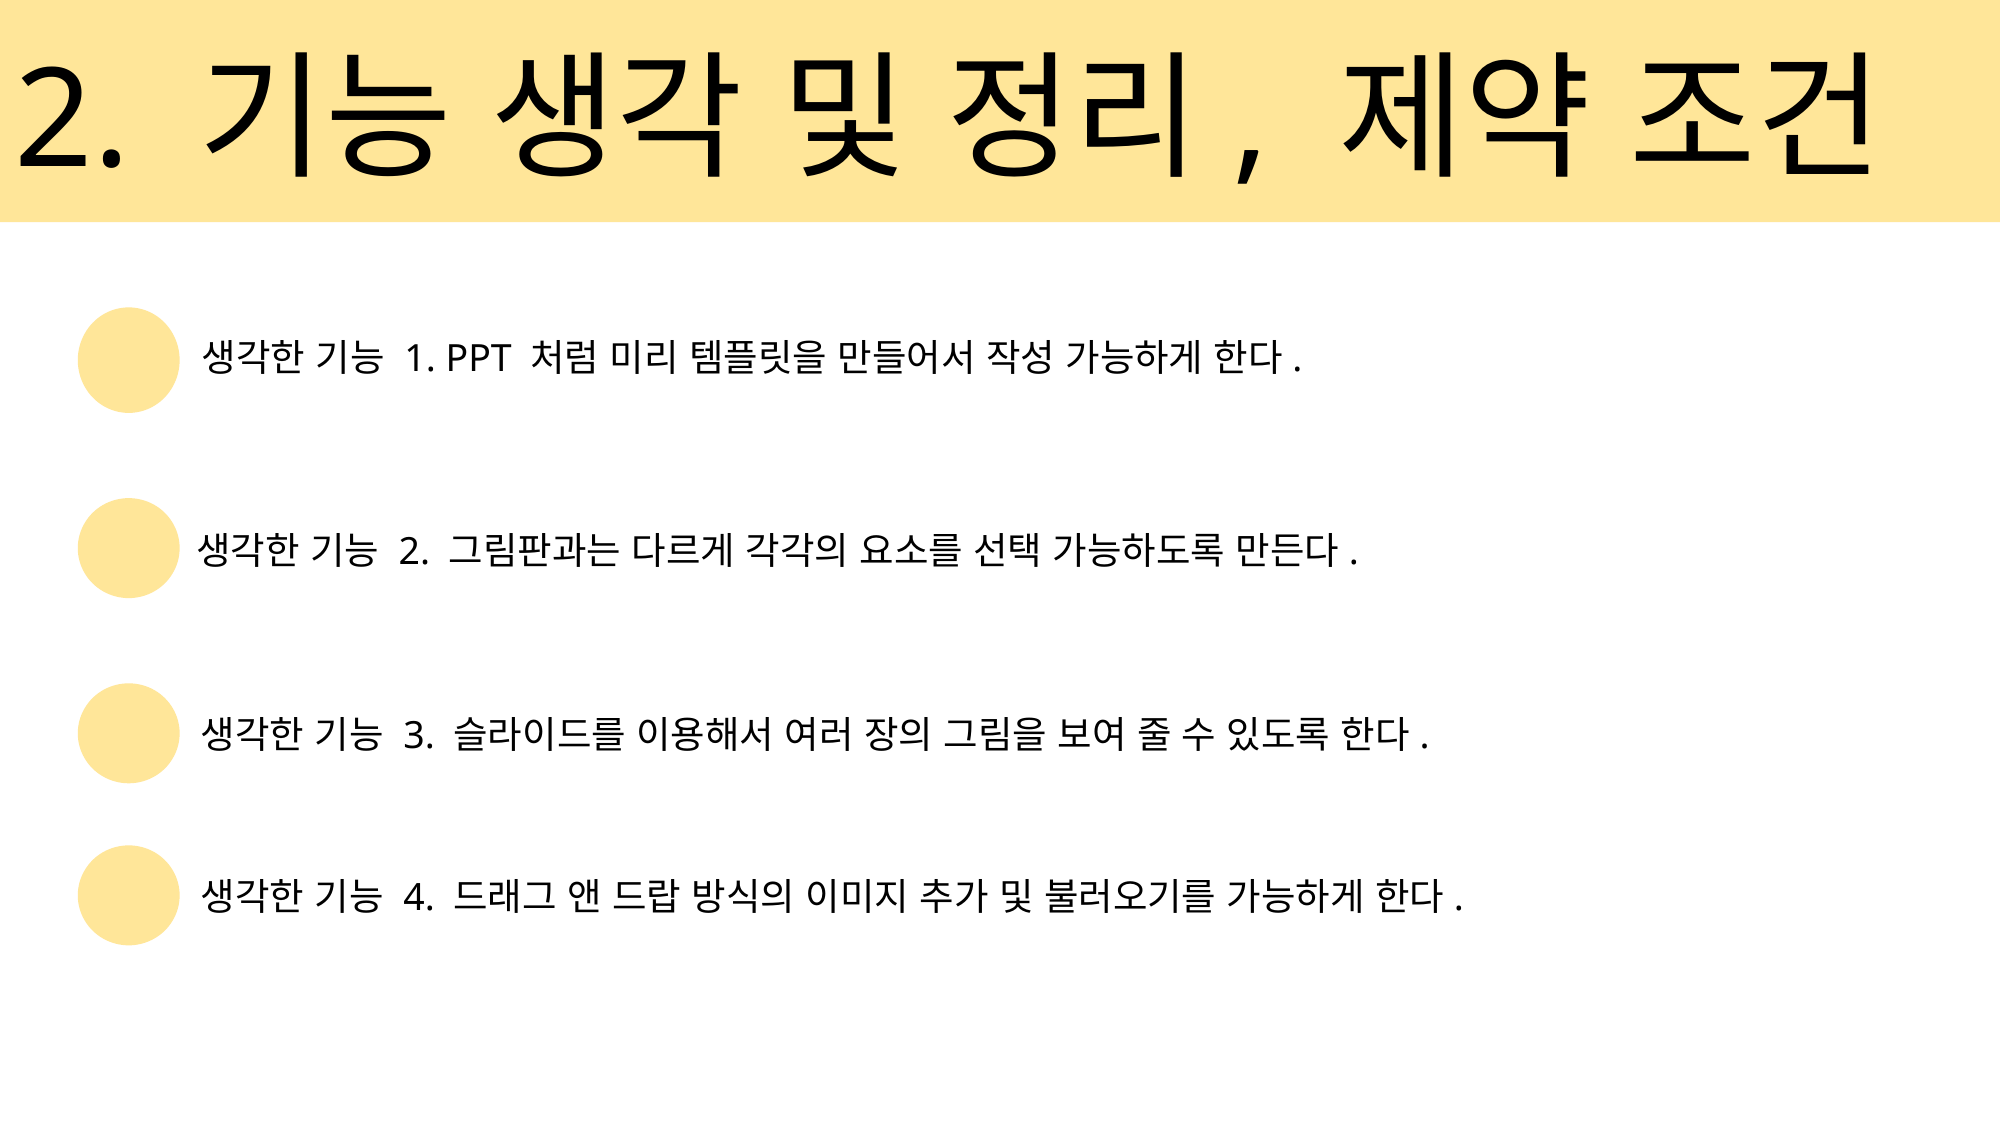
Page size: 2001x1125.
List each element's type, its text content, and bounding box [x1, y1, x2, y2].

text_box 생각한 기능 3. 슬라이드를 이용해서 여러 장의 그림을 보여 줄 수 있도록 한다. [185, 692, 1593, 774]
text_box [76, 306, 181, 414]
text_box [76, 844, 181, 947]
text_box 생각한 기능 1. PPT 처럼 미리 템플릿을 만들어서 작성 가능하게 한다. [186, 316, 1531, 397]
text_box 2. 기능 생각 및 정리, 제약 조건 [0, 0, 2000, 223]
text_box [76, 497, 180, 600]
text_box [76, 682, 181, 785]
text_box 생각한 기능 4. 드래그 앤 드랍 방식의 이미지 추가 및 불러오기를 가능하게 한다. [185, 854, 1642, 936]
text_box 생각한 기능 2. 그림판과는 다르게 각각의 요소를 선택 가능하도록 만든다. [180, 509, 1712, 591]
